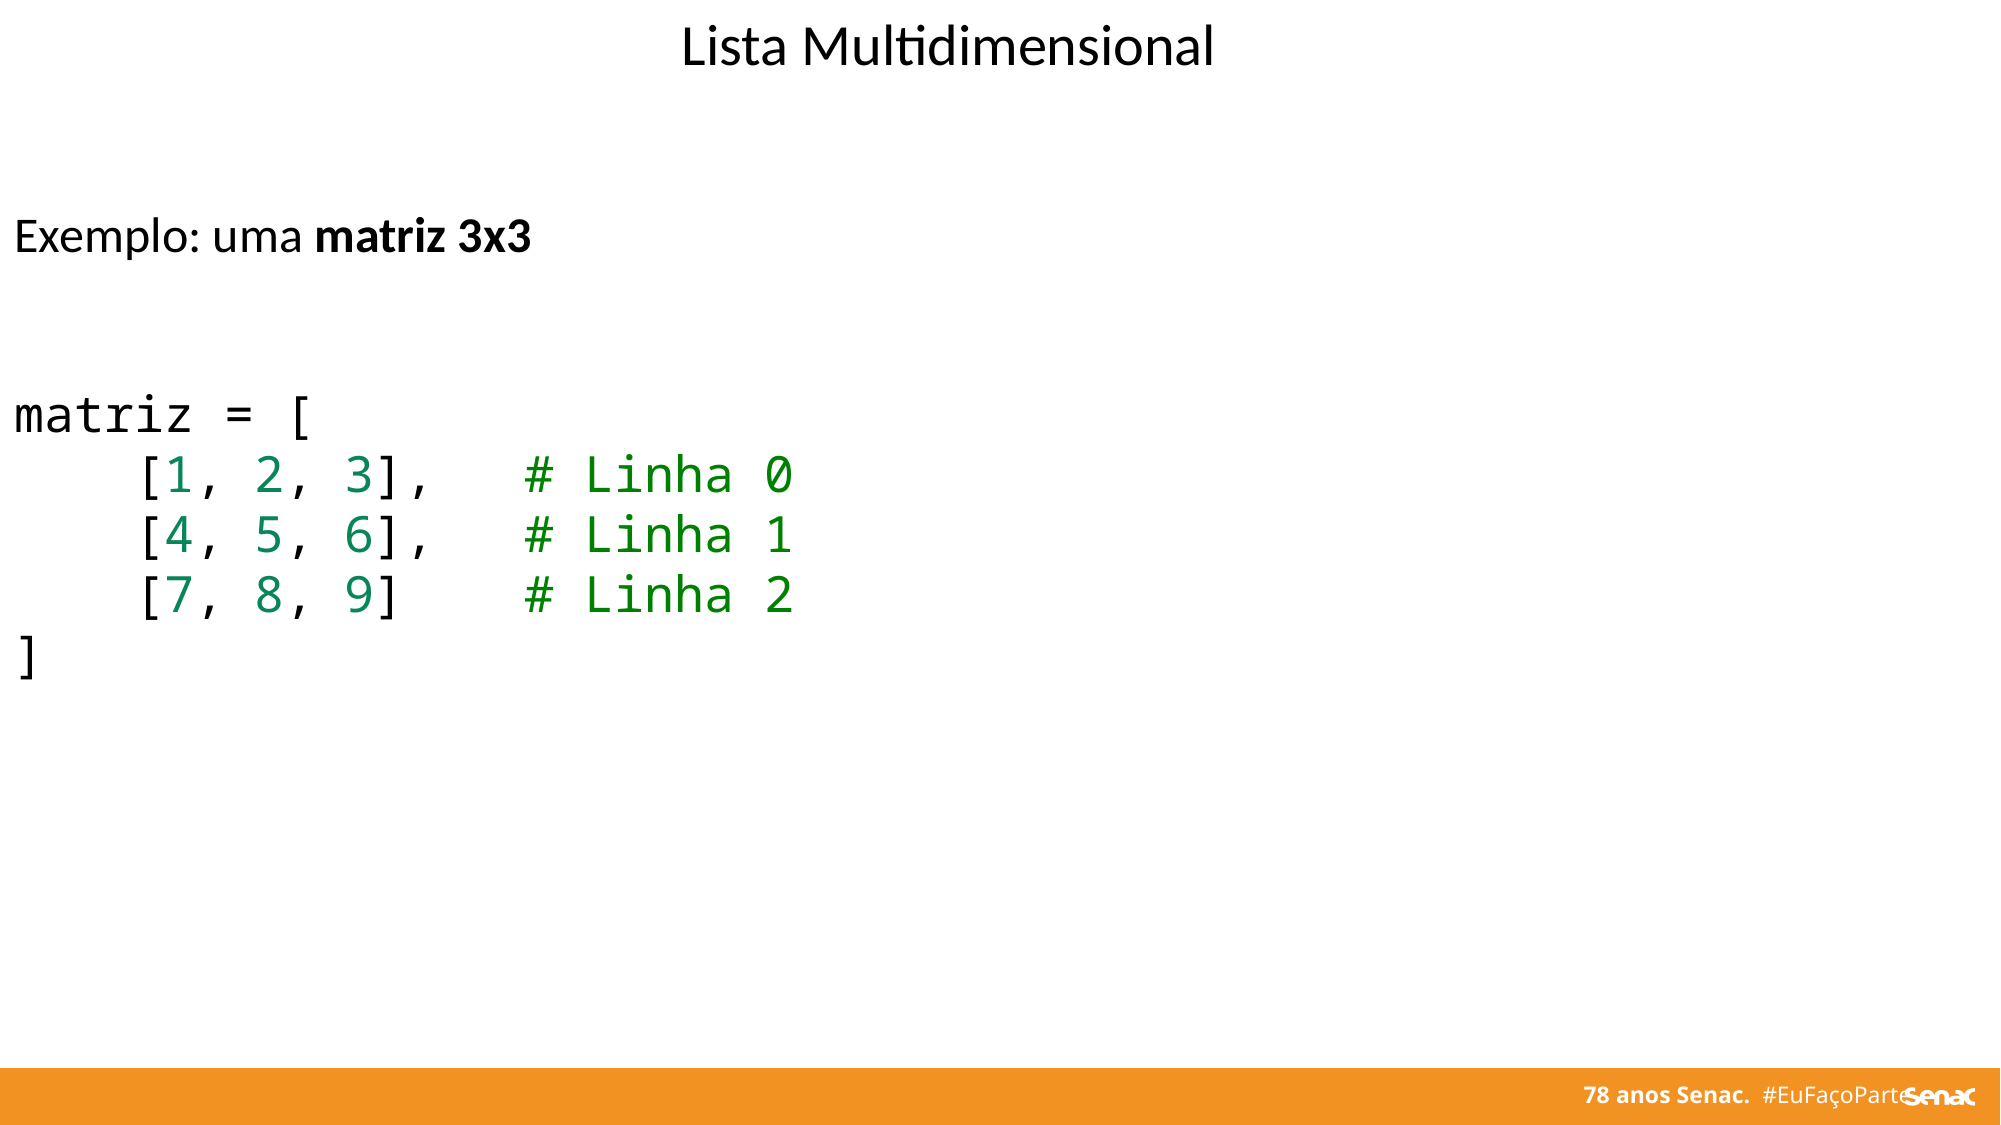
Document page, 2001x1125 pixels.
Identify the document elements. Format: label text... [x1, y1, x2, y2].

text_box Lista Multidimensional Exemplo: uma matriz 3x3 matriz = [ [1, 2, 3], # Linha 0 [4, 5, 6], # Linha 1 [7, 8, 9] # Linha 2 ] [0, 0, 1899, 1125]
picture [1899, 1069, 1976, 1123]
